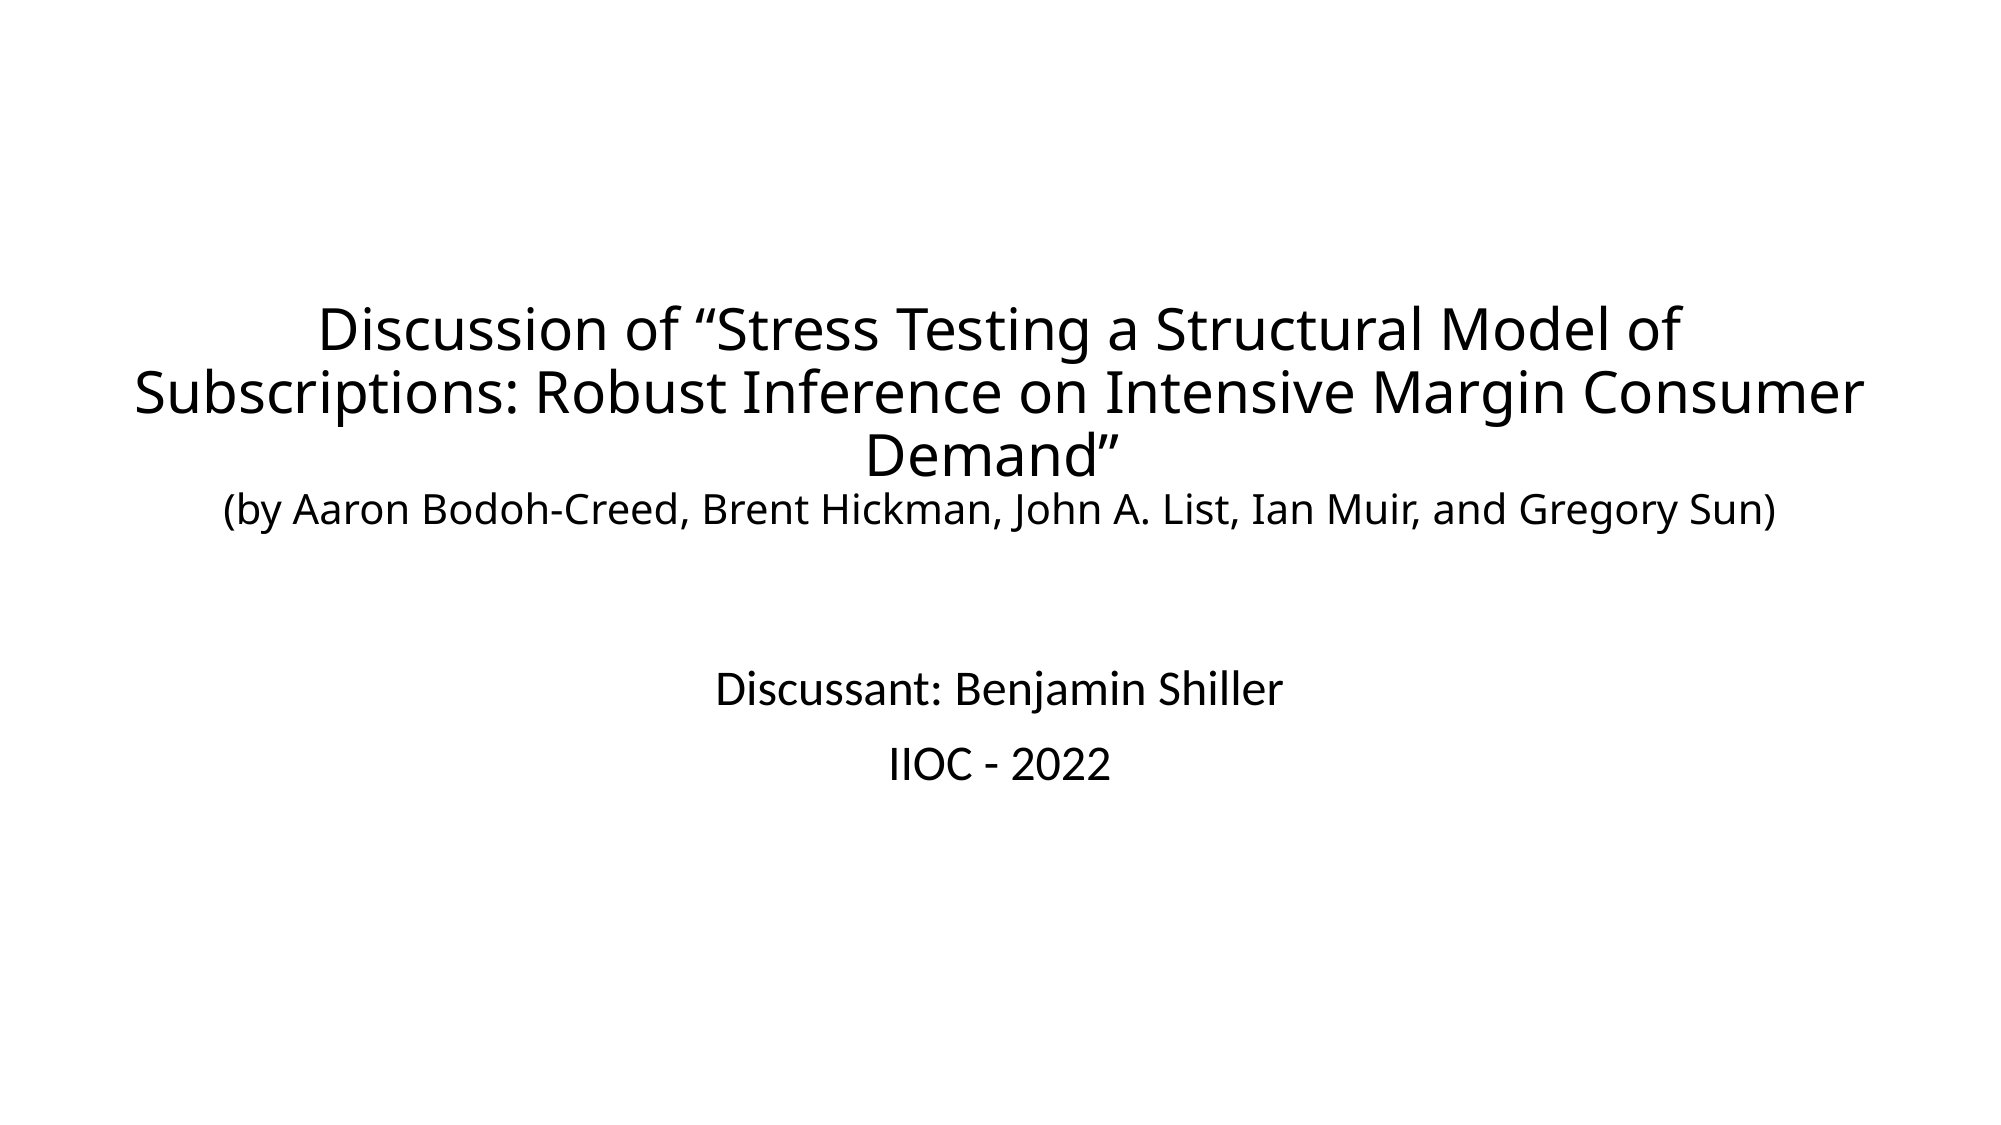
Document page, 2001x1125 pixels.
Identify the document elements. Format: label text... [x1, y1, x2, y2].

subtitle Discussant: Benjamin Shiller IIOC - 2022 [249, 655, 1750, 927]
title Discussion of “Stress Testing a Structural Model of Subscriptions: Robust Inference on Intensive Margin Consumer Demand” (by Aaron Bodoh-Creed, Brent Hickman, John A. List, Ian Muir, and Gregory Sun) [111, 83, 1889, 542]
